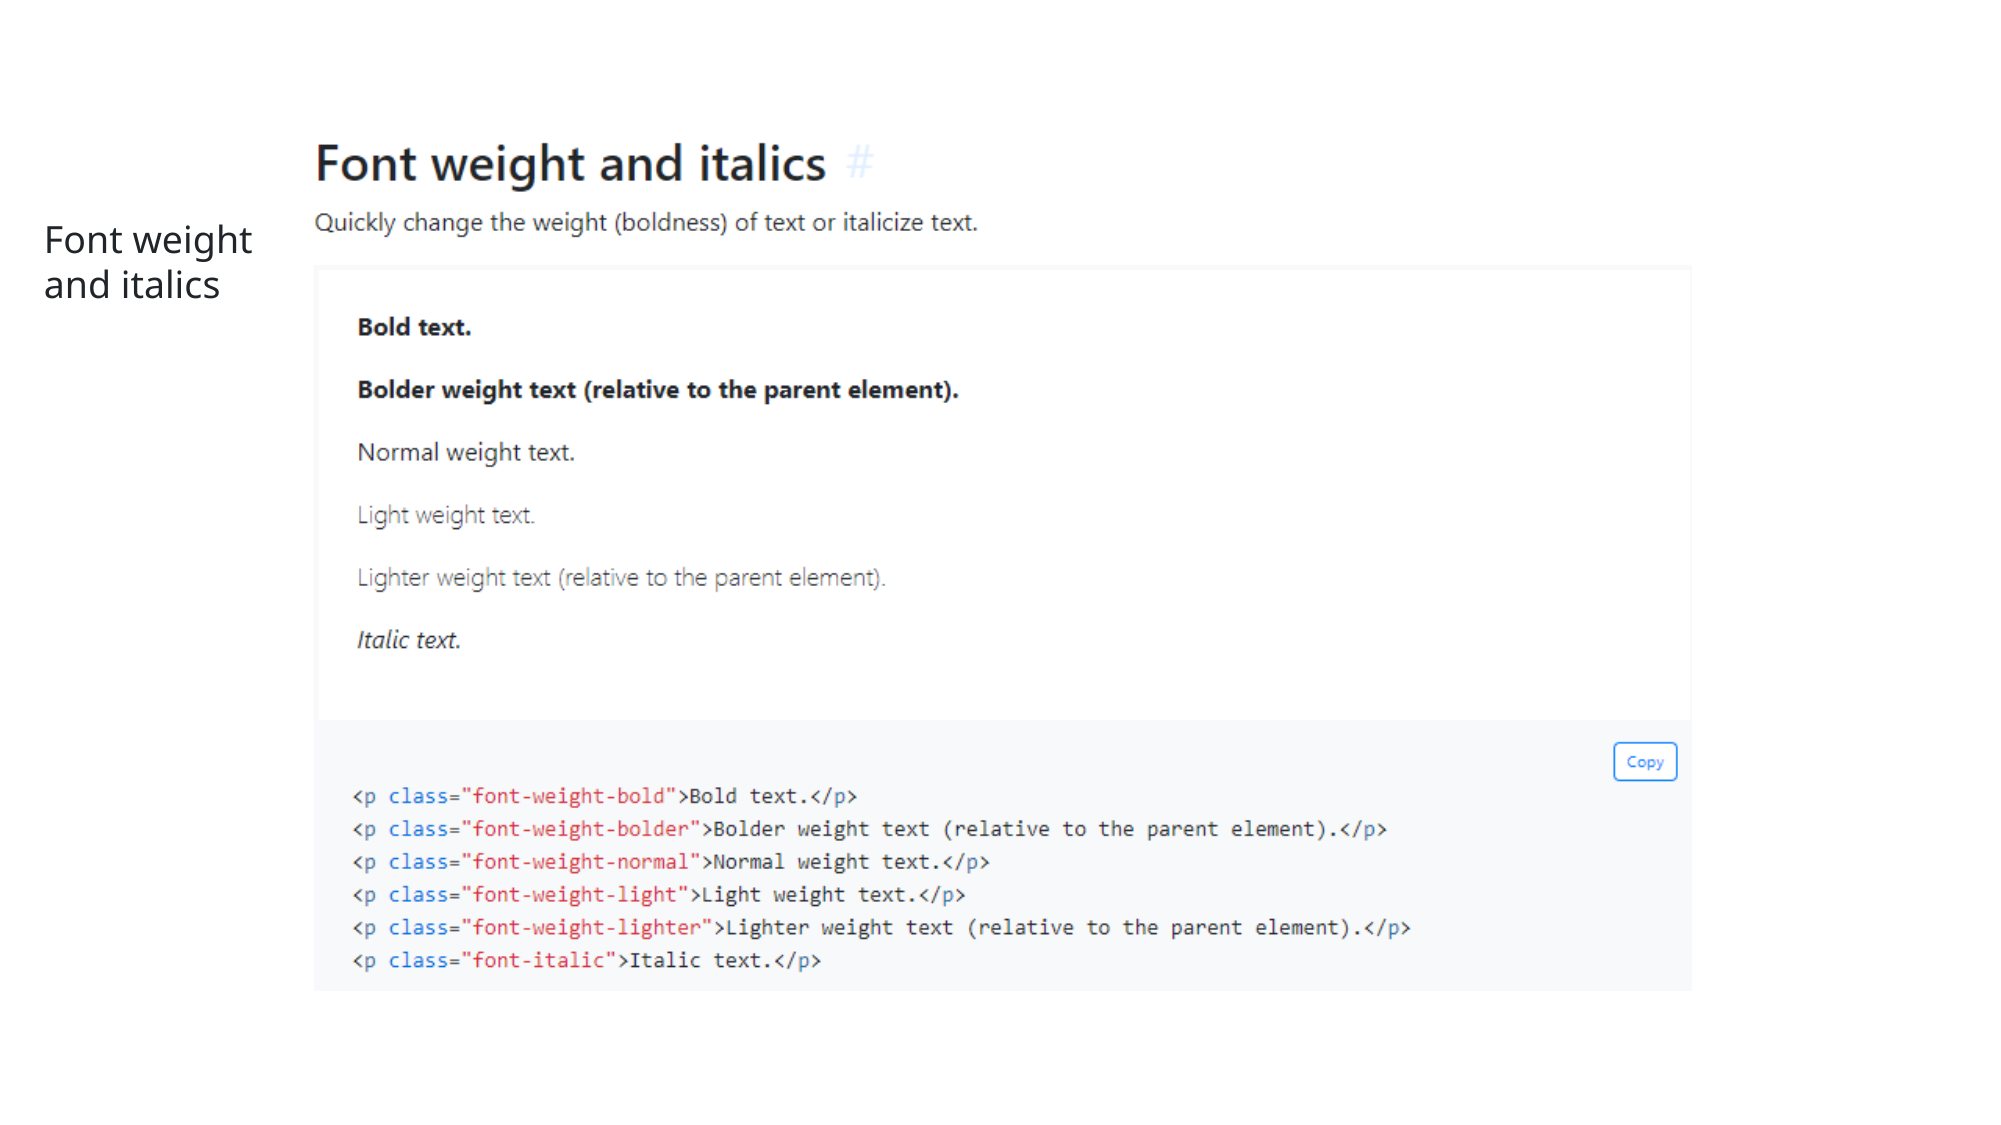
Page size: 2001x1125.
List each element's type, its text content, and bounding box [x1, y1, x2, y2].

text_box Font weight and italics [29, 209, 289, 314]
picture [308, 134, 1692, 991]
